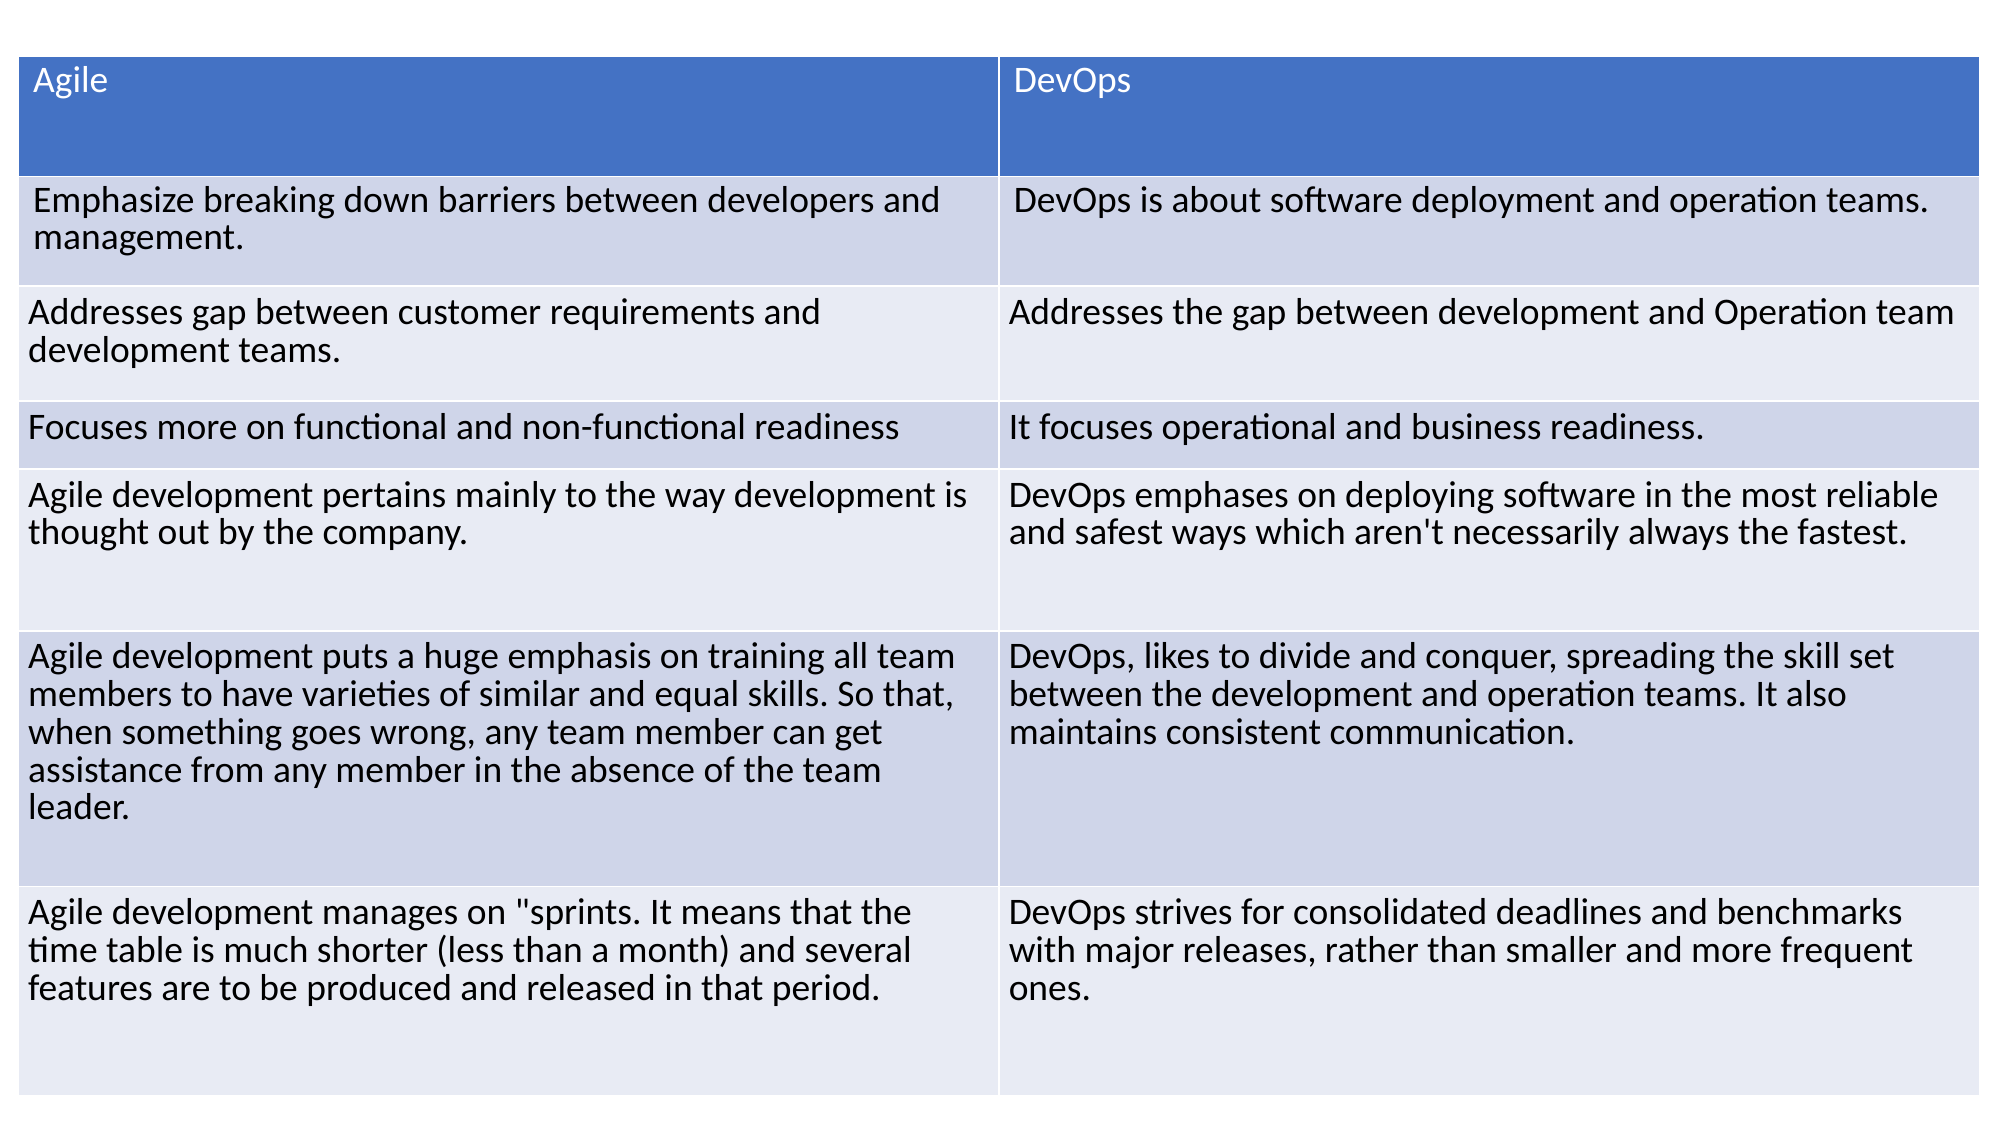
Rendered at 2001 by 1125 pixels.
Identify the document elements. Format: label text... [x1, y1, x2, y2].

table_cell Agile development manages on "sprints. It means that the time table is much shorter (less than a month) and several features are to be produced and released in that period. [19, 887, 998, 1095]
table_cell Agile development puts a huge emphasis on training all team members to have varieties of similar and equal skills. So that, when something goes wrong, any team member can get assistance from any member in the absence of the team leader. [19, 632, 998, 886]
table_cell DevOps strives for consolidated deadlines and benchmarks with major releases, rather than smaller and more frequent ones. [1000, 887, 1979, 1095]
table_cell Emphasize breaking down barriers between developers and management. [19, 177, 998, 285]
table_cell DevOps is about software deployment and operation teams. [1000, 177, 1979, 285]
table_cell Agile development pertains mainly to the way development is thought out by the company. [19, 470, 998, 630]
table_cell DevOps, likes to divide and conquer, spreading the skill set between the development and operation teams. It also maintains consistent communication. [1000, 632, 1979, 886]
table_cell Focuses more on functional and non-functional readiness [19, 402, 998, 468]
table_cell DevOps emphases on deploying software in the most reliable and safest ways which aren't necessarily always the fastest. [1000, 470, 1979, 630]
table_cell It focuses operational and business readiness. [1000, 402, 1979, 468]
table_header Agile [19, 57, 998, 176]
table_cell Addresses the gap between development and Operation team [1000, 287, 1979, 400]
table_header DevOps [1000, 57, 1979, 176]
table_cell Addresses gap between customer requirements and development teams. [19, 287, 998, 400]
